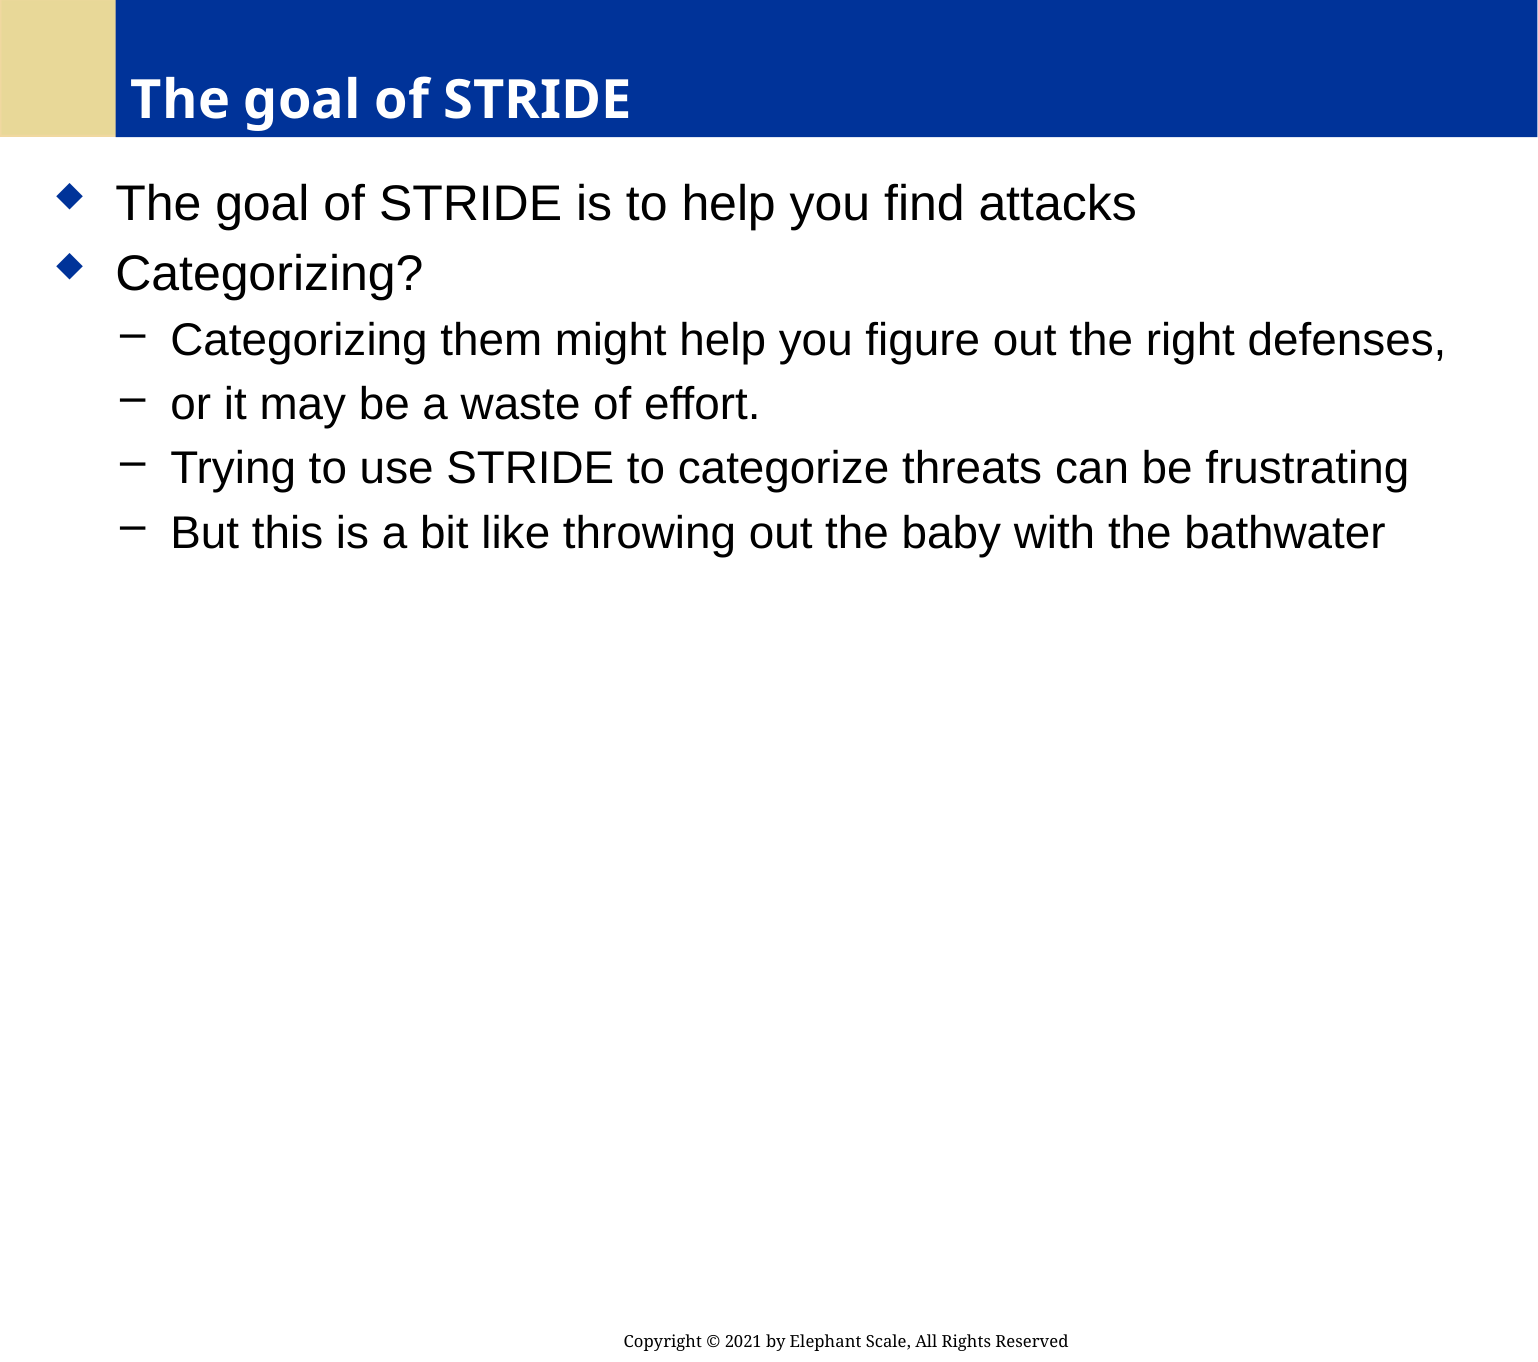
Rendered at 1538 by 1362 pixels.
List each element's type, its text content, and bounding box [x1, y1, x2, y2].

title The goal of STRIDE [115, 0, 1538, 138]
text_box Copyright © 2021 by Elephant Scale, All Rights Reserved [608, 1322, 1085, 1358]
list The goal of STRIDE is to help you find attacks Categorizing? Categorizing them might help you figure out the right defenses, or it may be a waste of effort. Trying to use STRIDE to categorize threats can be frustrating But this is a bit like throwing out the baby with the bathwater [38, 162, 1500, 1284]
picture [0, 0, 115, 137]
